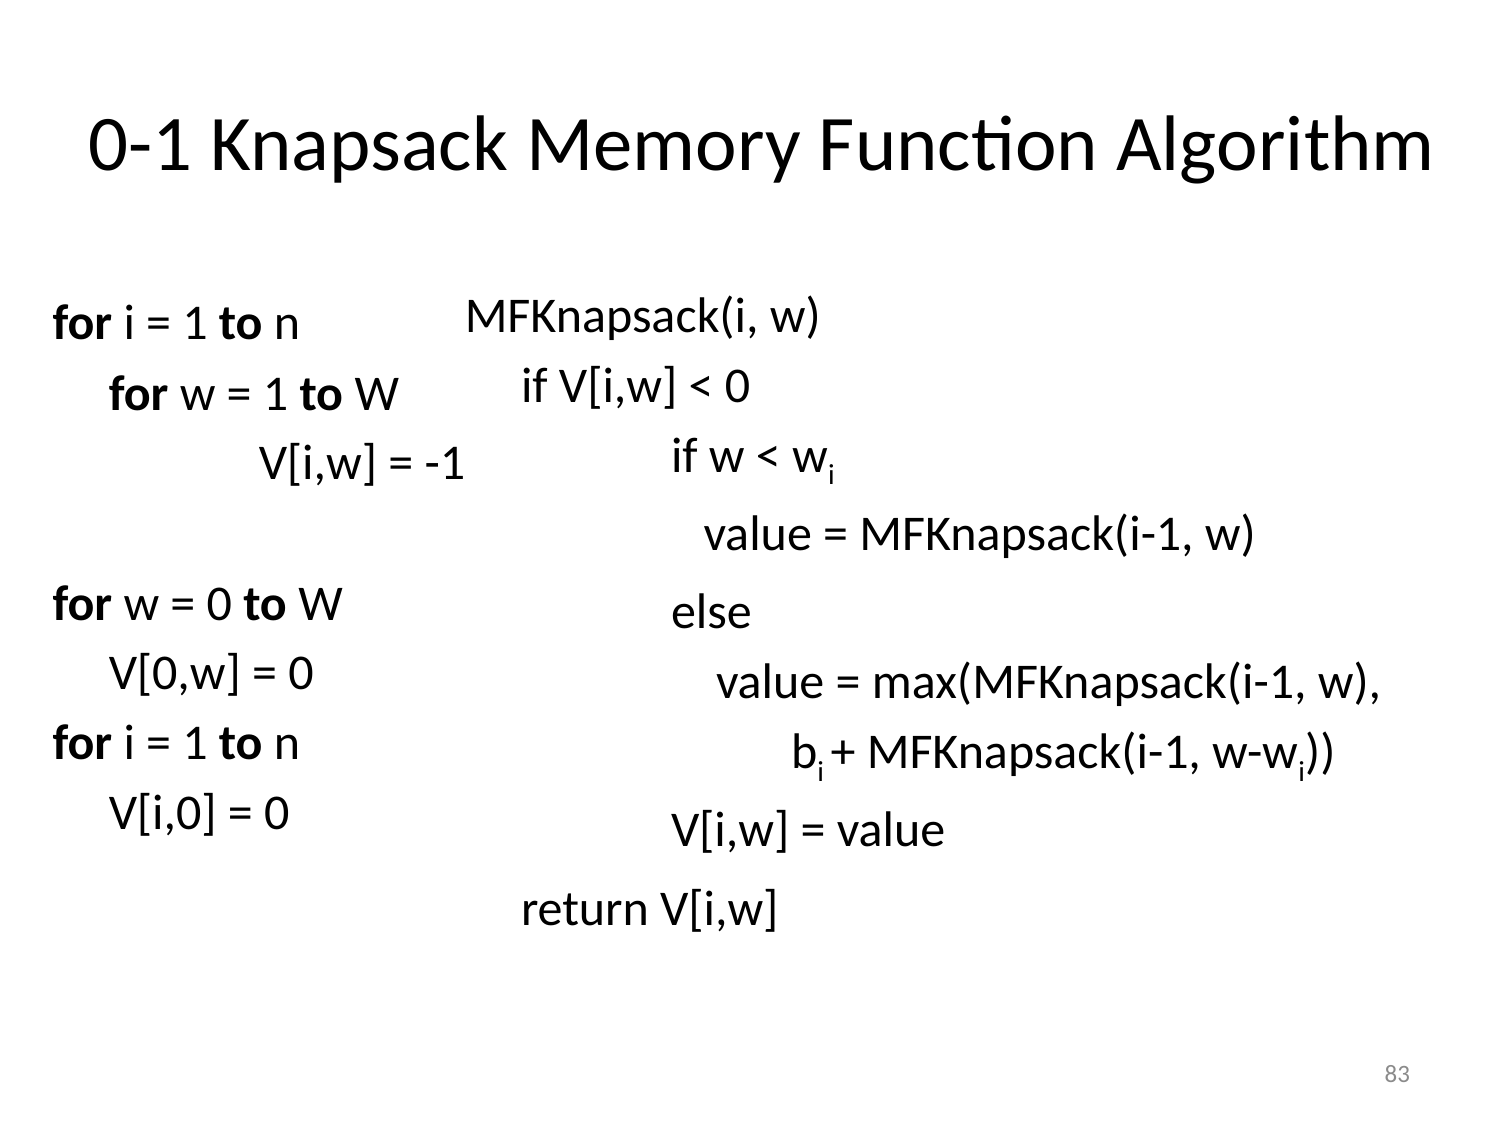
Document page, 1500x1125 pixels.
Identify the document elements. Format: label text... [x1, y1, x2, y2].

text_box MFKnapsack(i, w) if V[i,w] < 0 if w < wi value = MFKnapsack(i-1, w) else value = max(MFKnapsack(i-1, w), bi + MFKnapsack(i-1, w-wi)) V[i,w] = value return V[i,w] [450, 274, 1450, 1025]
list for i = 1 to n for w = 1 to W V[i,w] = -1 for w = 0 to W V[0,w] = 0 for i = 1 to n V[i,0] = 0 [37, 212, 500, 888]
title 0-1 Knapsack Memory Function Algorithm [24, 47, 1500, 230]
slide_number 83 [1074, 1042, 1425, 1103]
